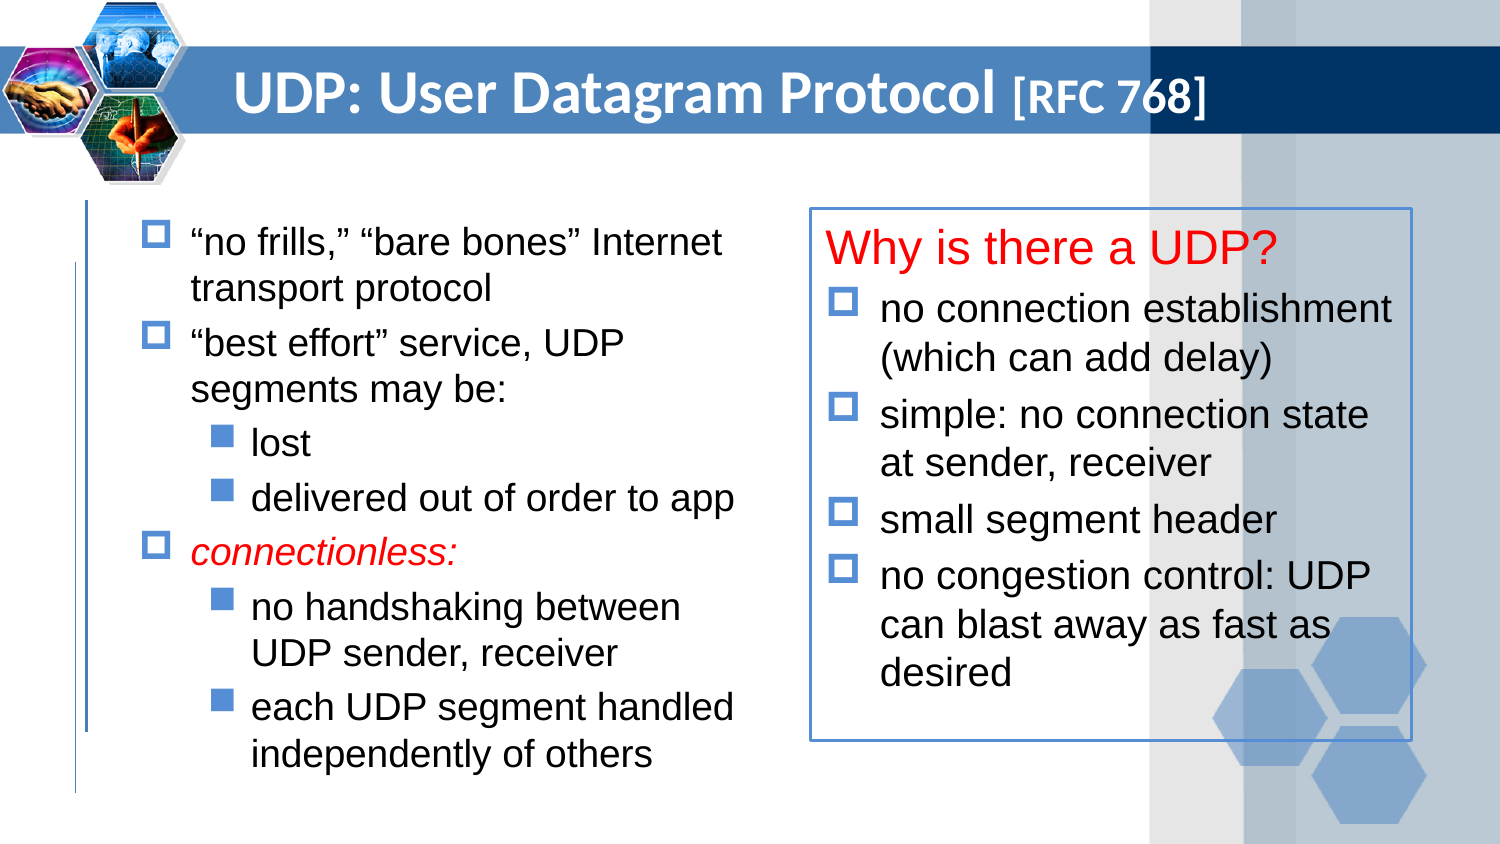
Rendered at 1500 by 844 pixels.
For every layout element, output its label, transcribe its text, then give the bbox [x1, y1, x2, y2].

text_box Why is there a UDP? no connection establishment (which can add delay) simple: no connection state at sender, receiver small segment header no congestion control: UDP can blast away as fast as desired [810, 208, 1412, 741]
list UDP: User Datagram Protocol [RFC 768] [218, 43, 1500, 115]
list “no frills,” “bare bones” Internet transport protocol “best effort” service, UDP segments may be: lost delivered out of order to app connectionless: no handshaking between UDP sender, receiver each UDP segment handled independently of others [123, 208, 750, 811]
picture [0, 0, 1500, 844]
